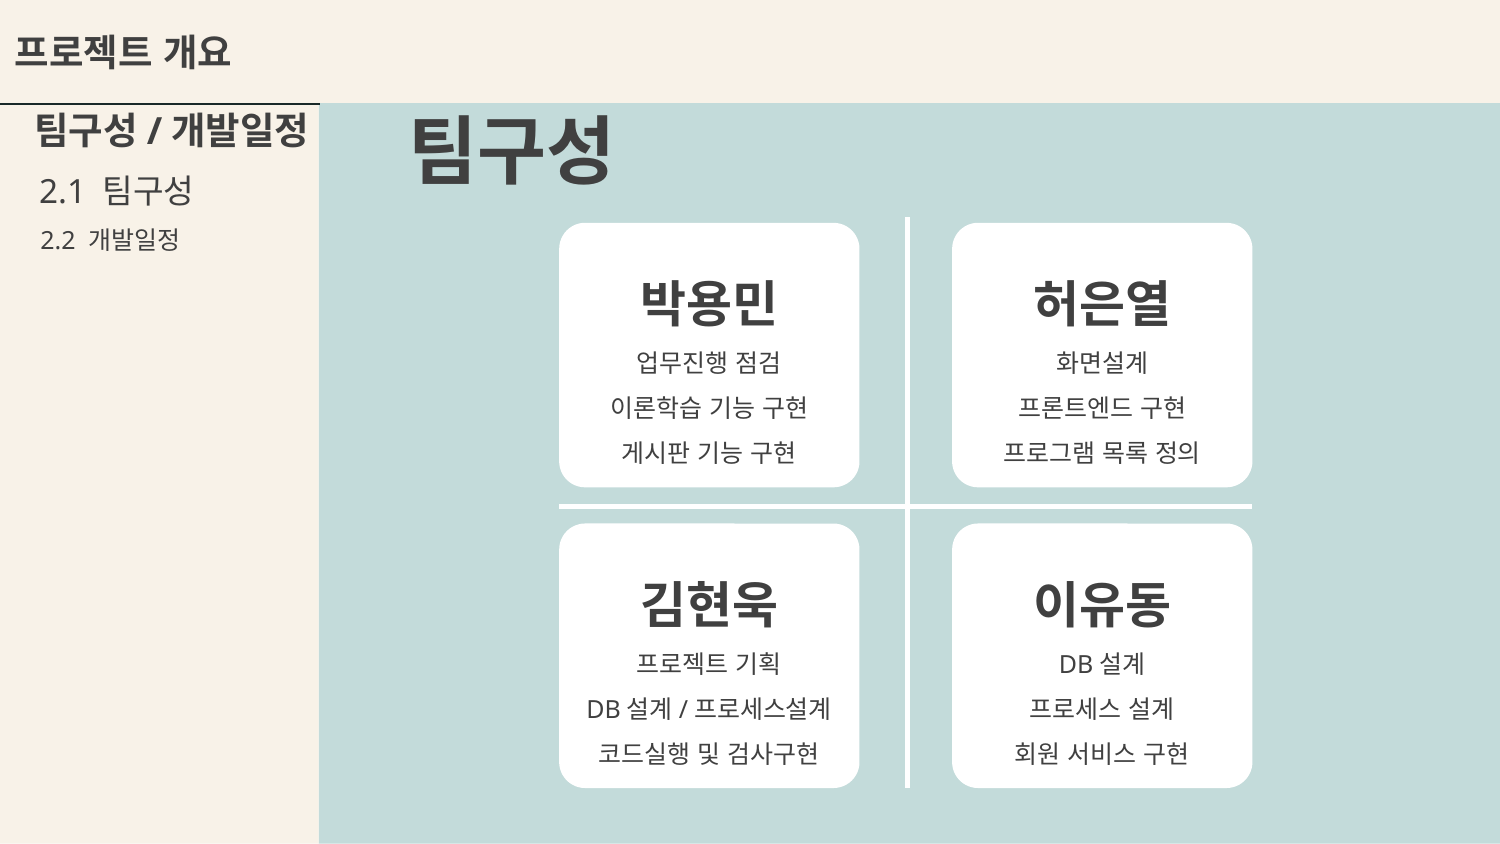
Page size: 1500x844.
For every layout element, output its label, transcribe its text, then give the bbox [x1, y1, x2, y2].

text_box 허은열 화면설계 프론트엔드 구현 프로그램 목록 정의 [951, 221, 1254, 489]
text_box 김현욱 프로젝트 기획 DB설계/프로세스설계 코드실행 및 검사구현 [558, 522, 861, 790]
text_box 이유동 DB설계 프로세스 설계 회원 서비스 구현 [951, 522, 1254, 790]
text_box 2.2 개발일정 [25, 216, 196, 262]
text_box 팀구성 [394, 104, 666, 201]
text_box 팀구성/개발일정 [19, 104, 334, 160]
text_box 박용민 업무진행 점검 이론학습 기능 구현 게시판 기능 구현 [558, 221, 861, 489]
text_box 프로젝트 개요 [0, 0, 1500, 104]
text_box 2.1 팀구성 [24, 162, 303, 218]
